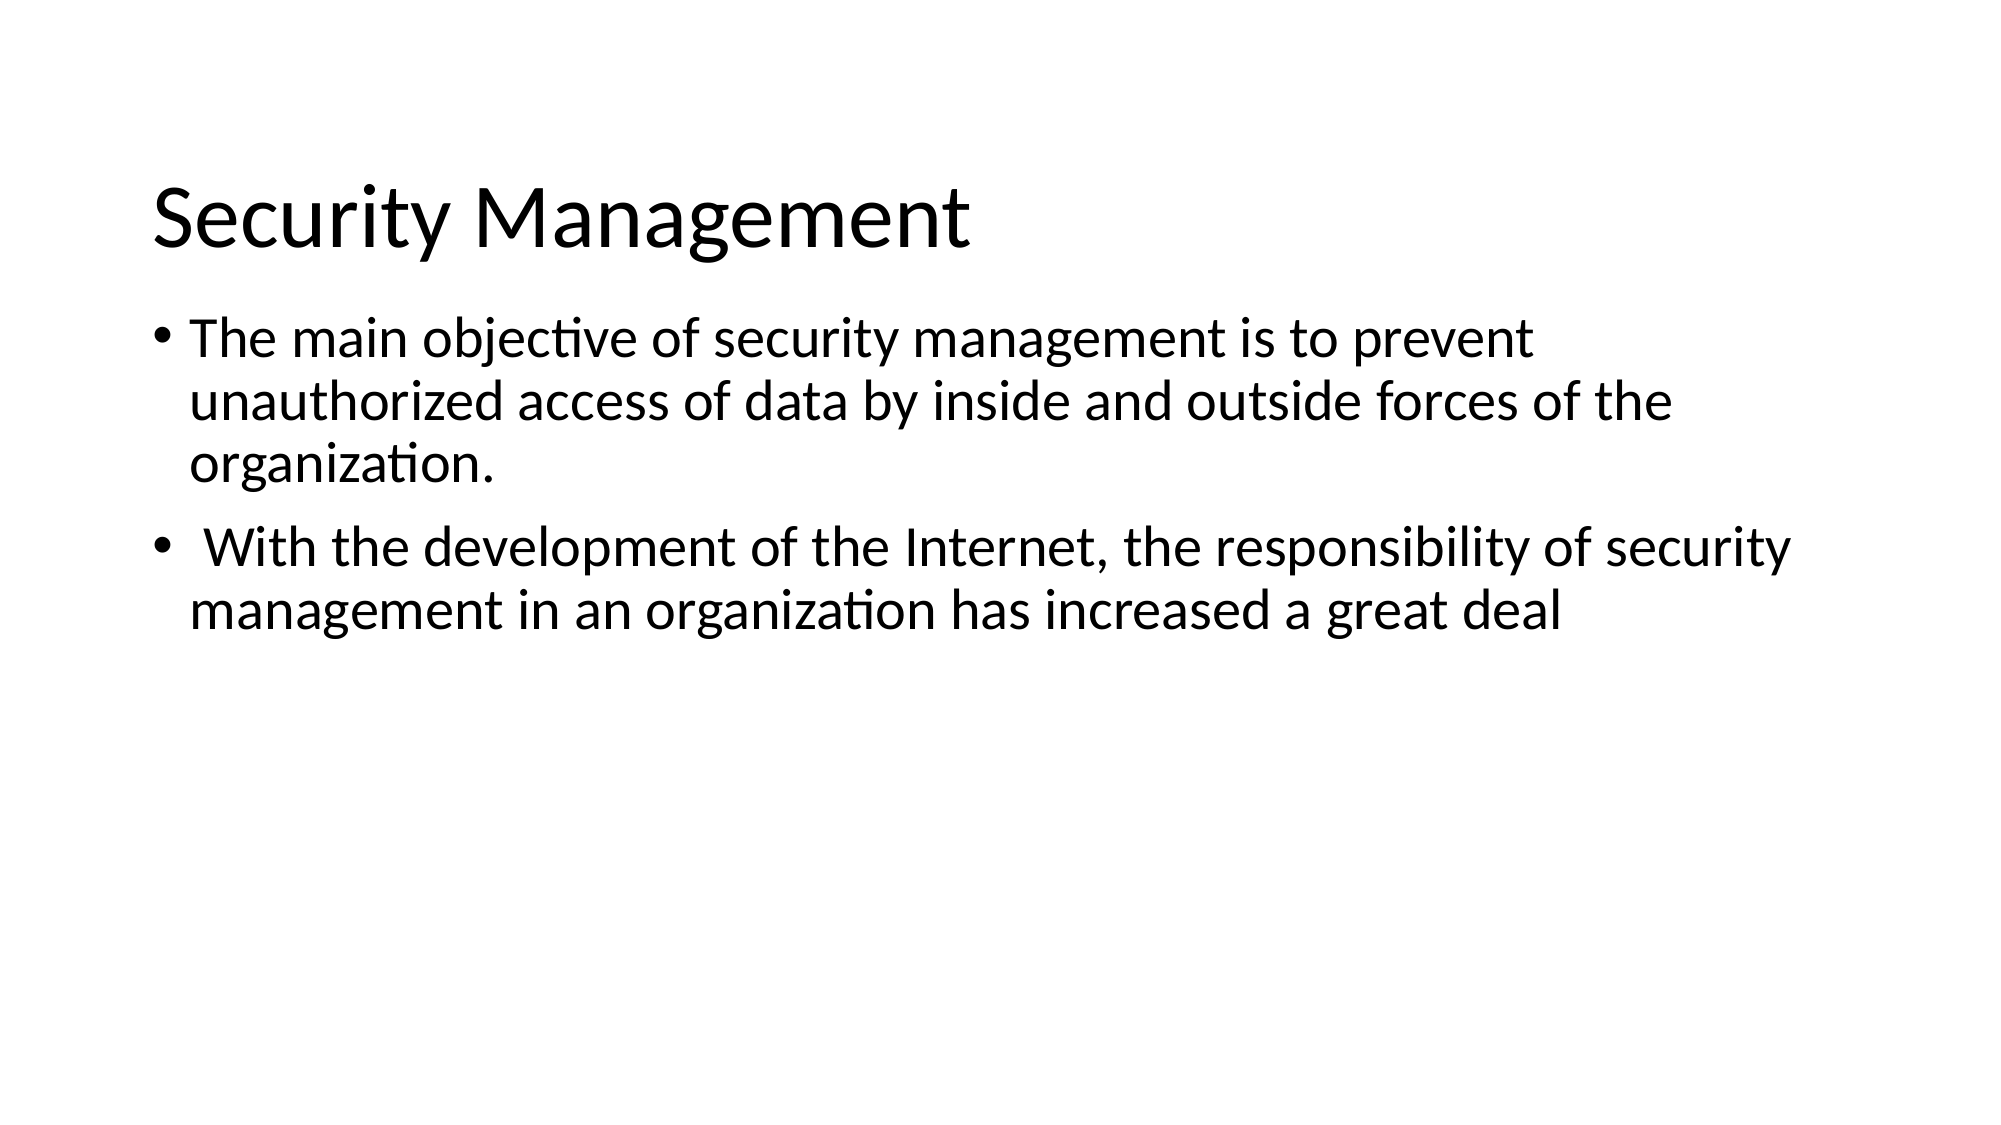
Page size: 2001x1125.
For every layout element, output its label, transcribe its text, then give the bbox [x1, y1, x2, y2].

list The main objective of security management is to prevent unauthorized access of data by inside and outside forces of the organization. With the development of the Internet, the responsibility of security management in an organization has increased a great deal [137, 299, 1863, 1014]
title Security Management [137, 59, 1863, 278]
